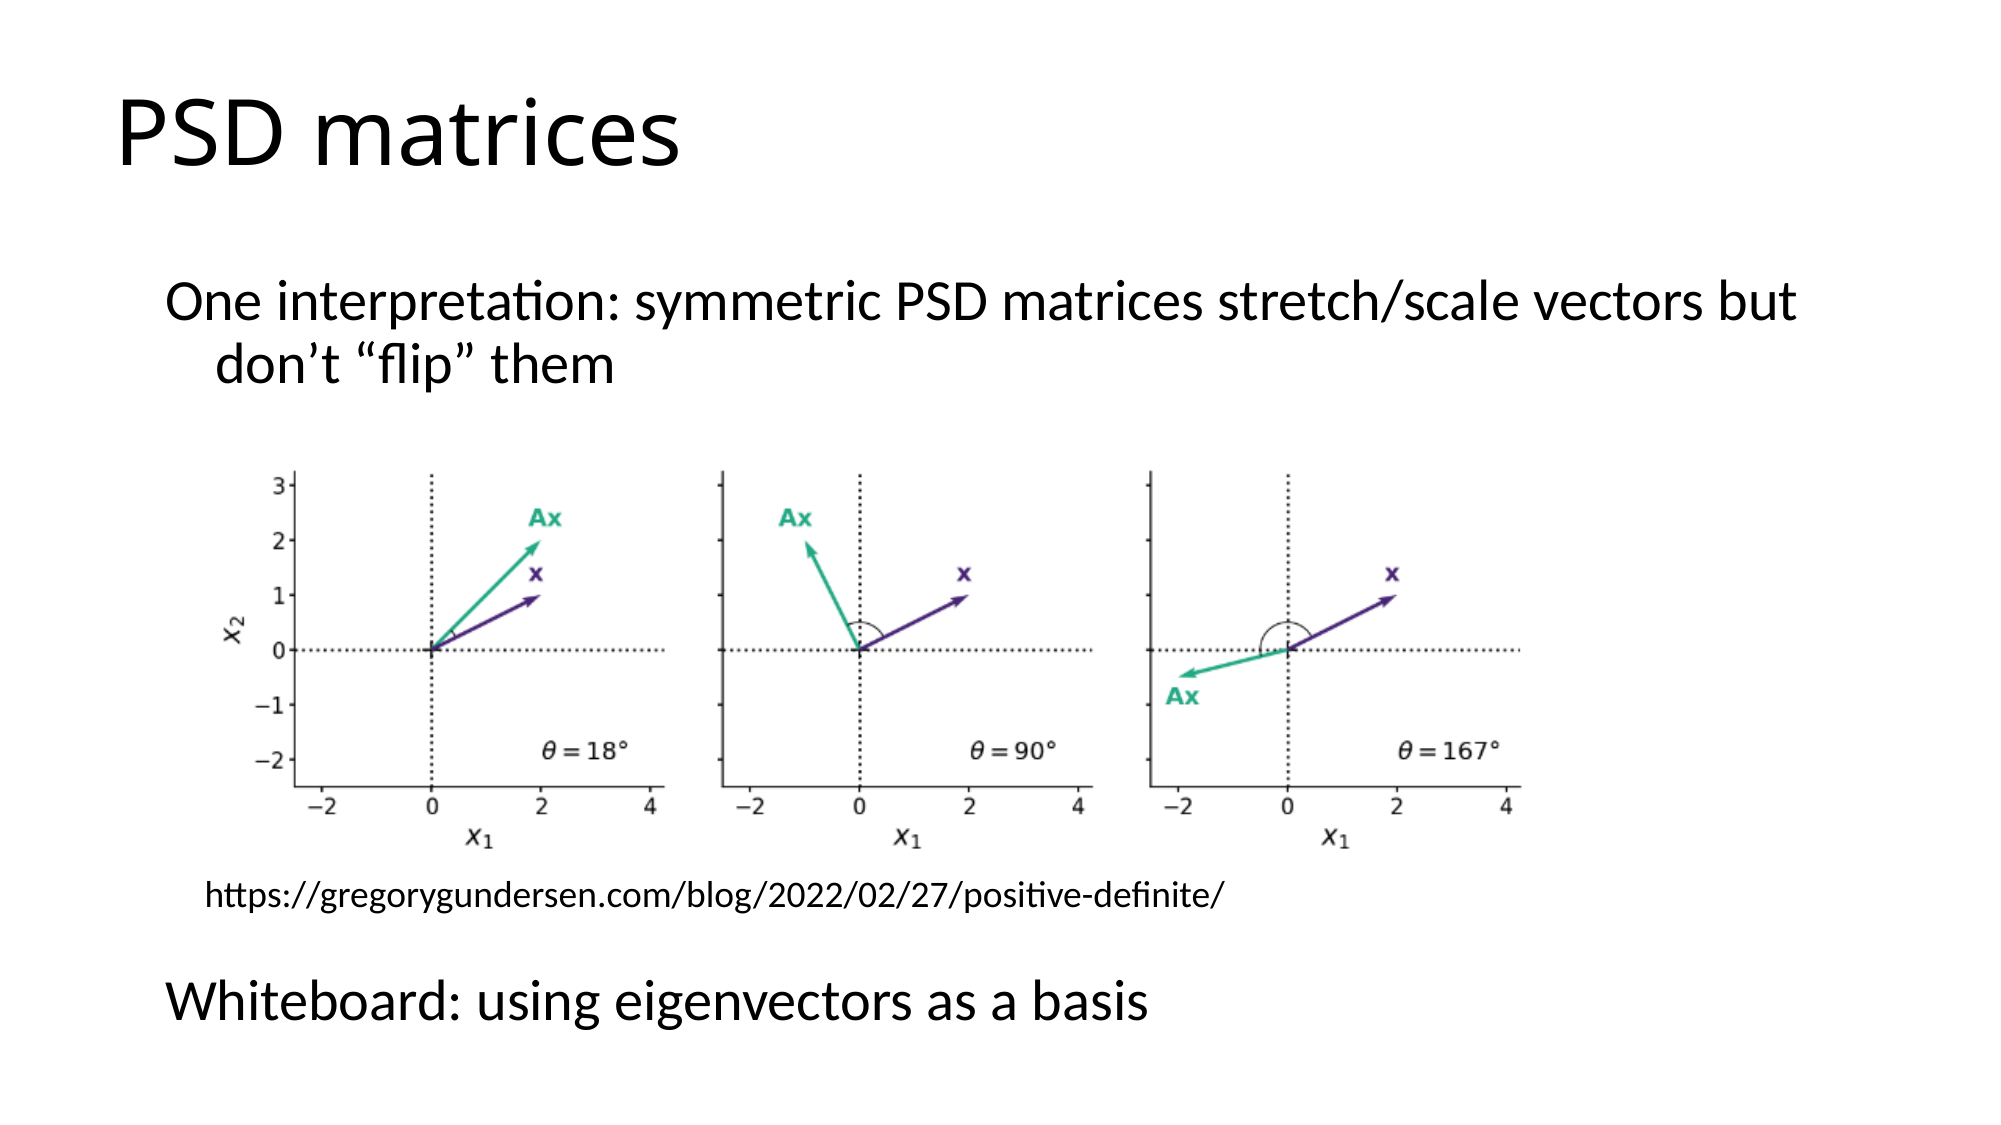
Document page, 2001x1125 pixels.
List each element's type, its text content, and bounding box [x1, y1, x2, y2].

picture [177, 432, 1564, 863]
list One interpretation: symmetric PSD matrices stretch/scale vectors but don’t “flip” them Whiteboard: using eigenvectors as a basis [99, 262, 1900, 1075]
title PSD matrices [99, 79, 1900, 213]
text_box https://gregorygundersen.com/blog/2022/02/27/positive-definite/ [189, 863, 1458, 923]
